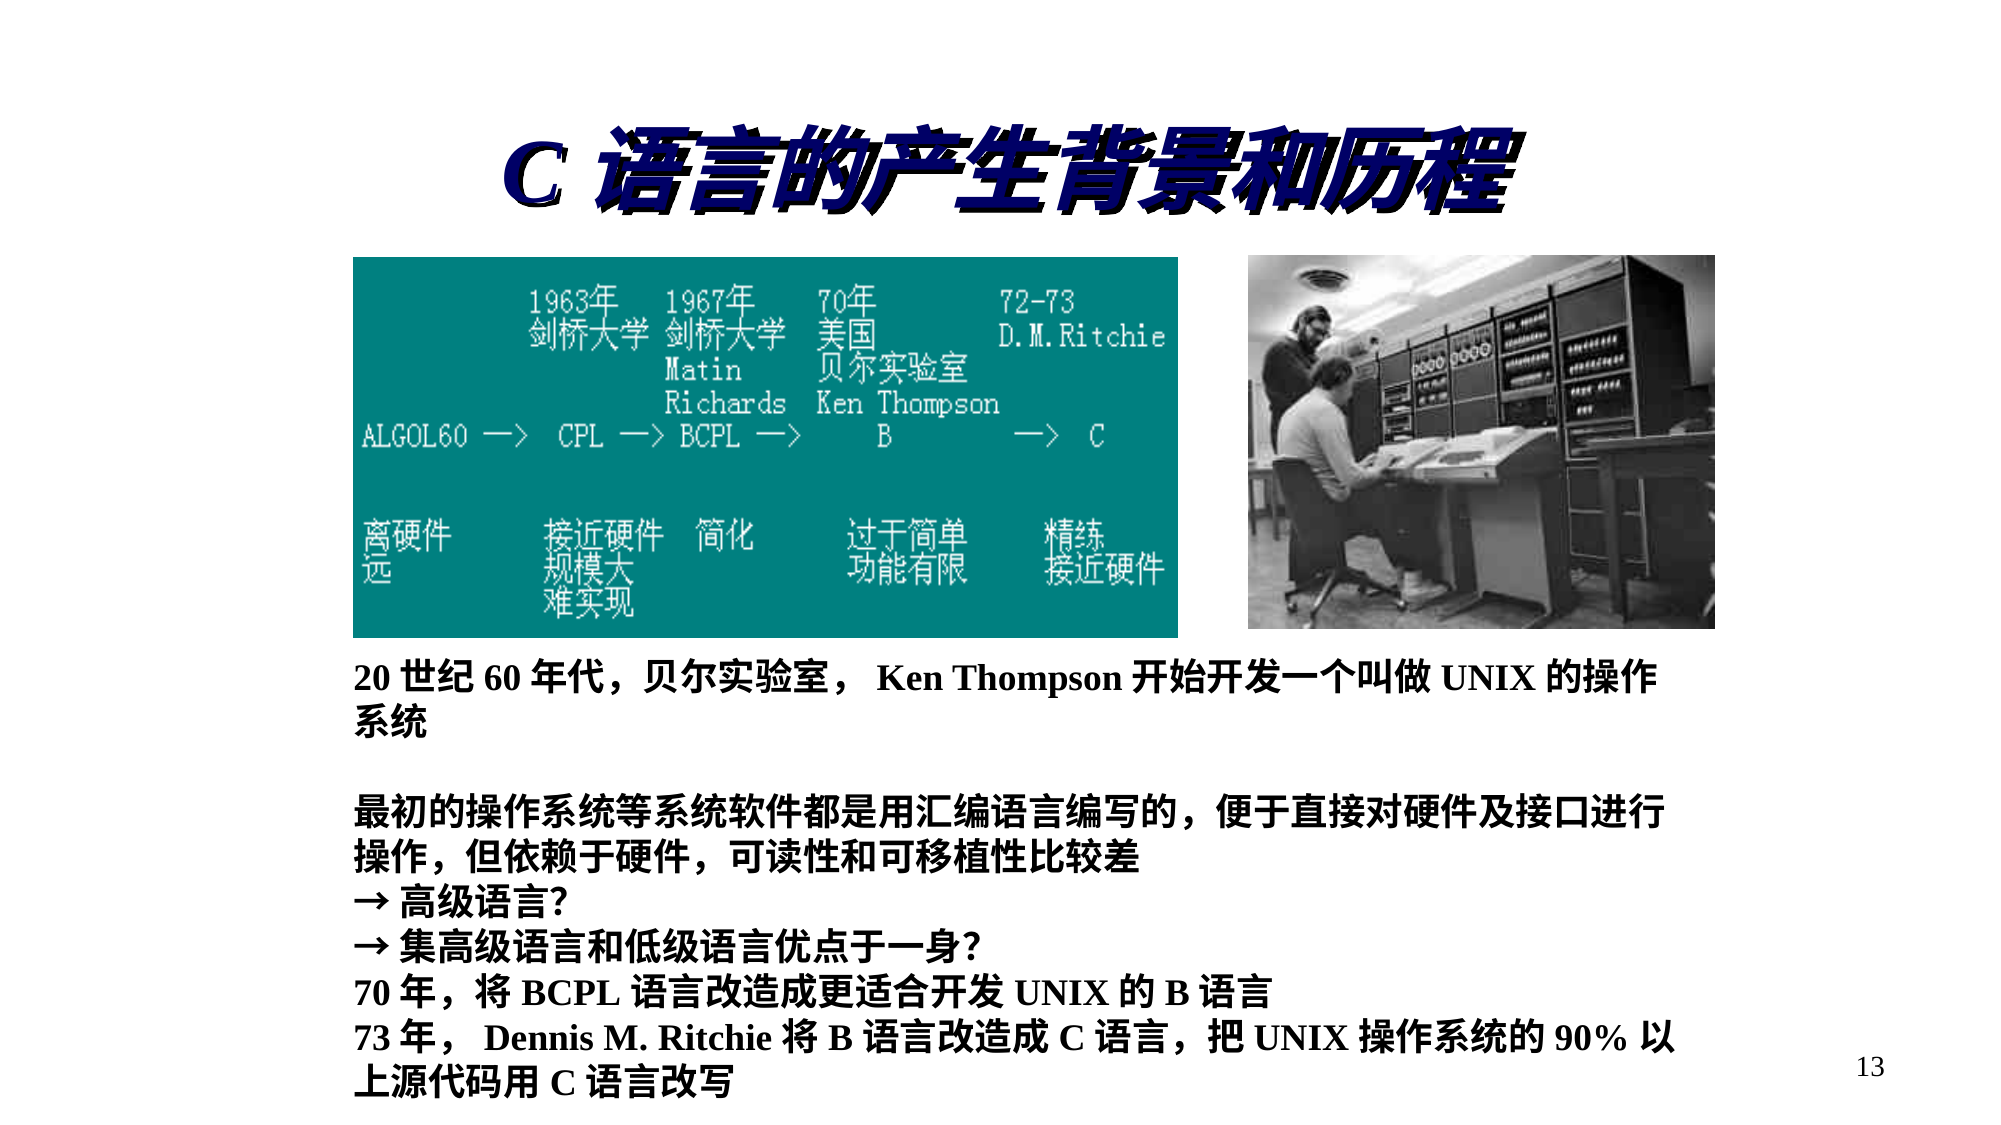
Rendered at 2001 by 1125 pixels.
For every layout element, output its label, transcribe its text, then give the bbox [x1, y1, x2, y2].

text_box 20世纪60年代，贝尔实验室，Ken Thompson开始开发一个叫做UNIX的操作系统 最初的操作系统等系统软件都是用汇编语言编写的，便于直接对硬件及接口进行操作，但依赖于硬件，可读性和可移植性比较差 →高级语言？ →集高级语言和低级语言优点于一身？ 70年，将BCPL语言改造成更适合开发UNIX的B语言 73年，Dennis M. Ritchie将B语言改造成C语言，把UNIX操作系统的90%以上源代码用C语言改写 [338, 645, 1709, 1110]
title C语言的产生背景和历程 [148, 105, 1855, 244]
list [1247, 255, 1715, 629]
picture [353, 256, 1178, 638]
